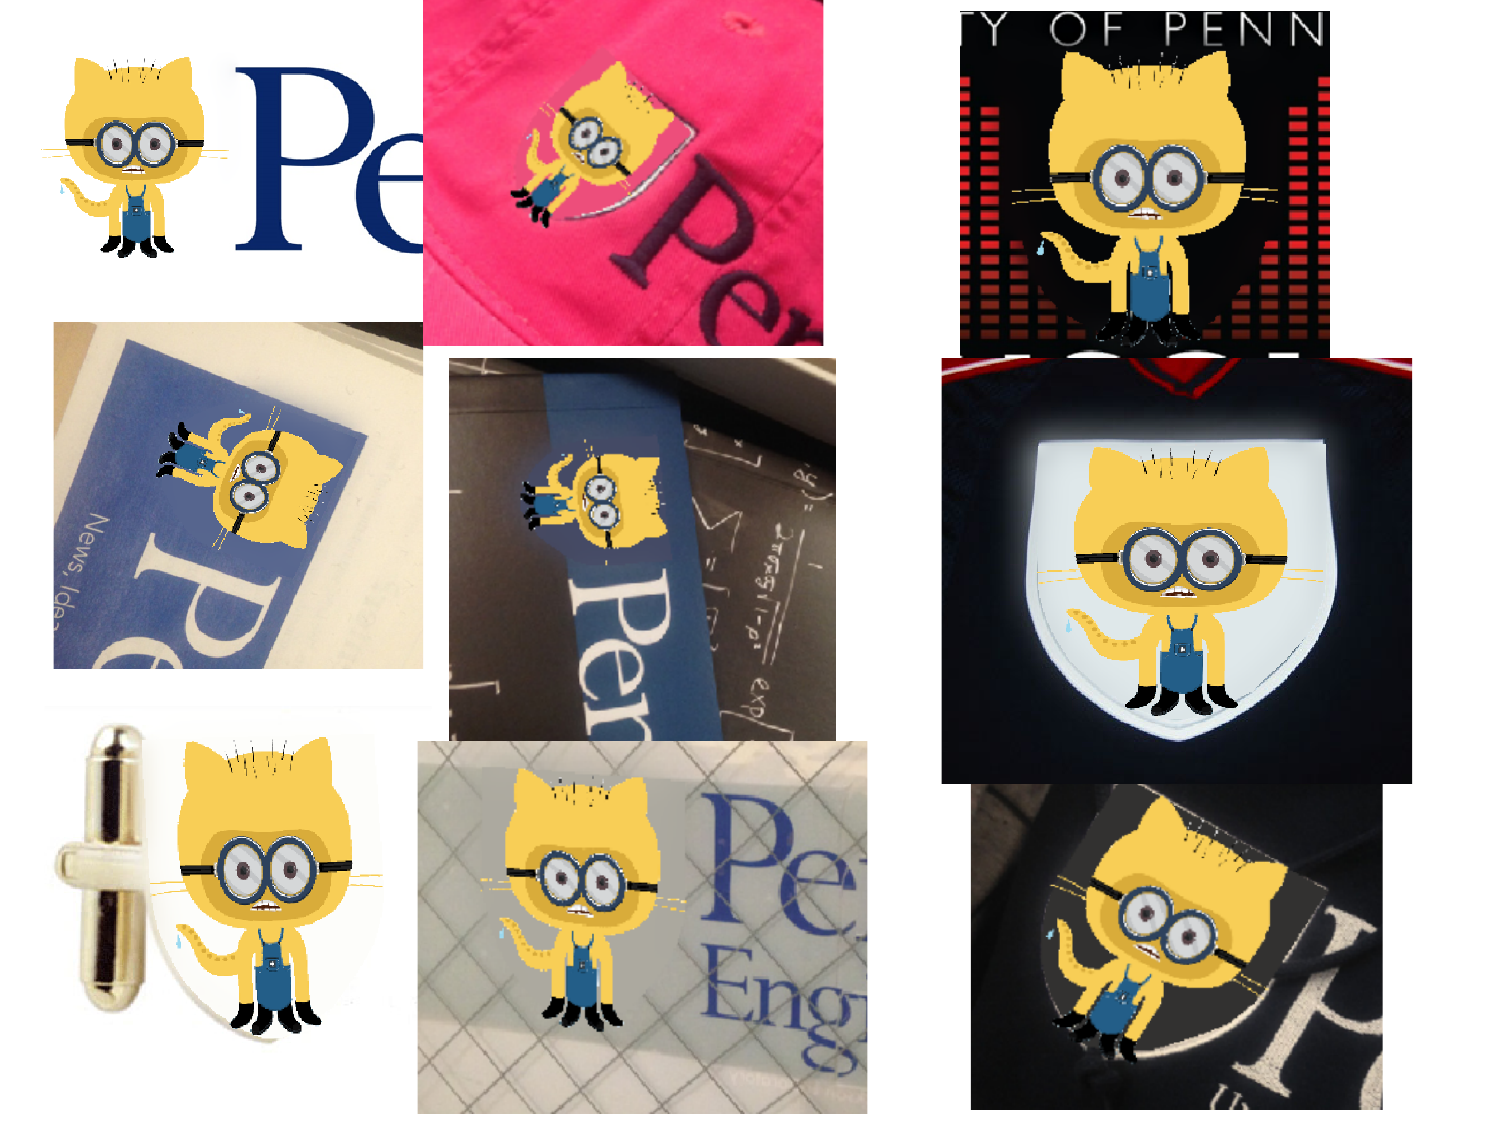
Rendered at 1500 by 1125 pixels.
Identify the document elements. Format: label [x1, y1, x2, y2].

text_box [970, 784, 1383, 1110]
text_box [53, 322, 424, 669]
text_box [36, 10, 423, 296]
text_box [960, 11, 1330, 358]
text_box [941, 358, 1413, 784]
text_box [417, 741, 868, 1114]
text_box [423, 0, 824, 346]
text_box [449, 358, 836, 741]
text_box [44, 706, 432, 1053]
